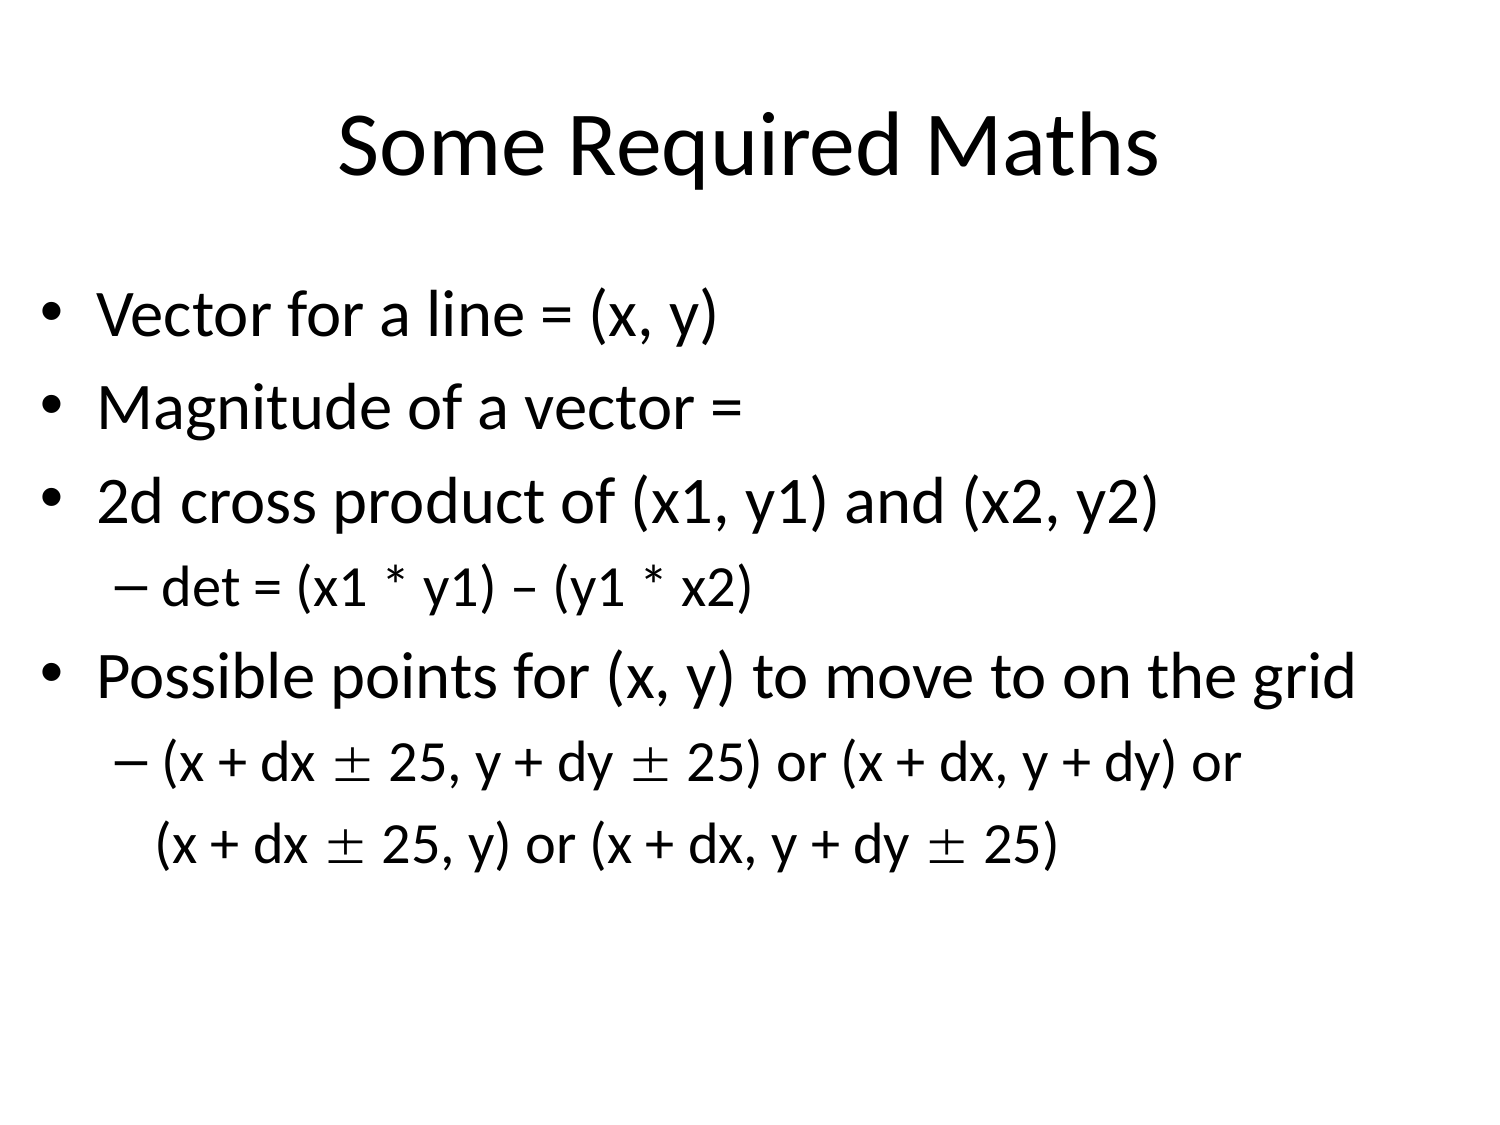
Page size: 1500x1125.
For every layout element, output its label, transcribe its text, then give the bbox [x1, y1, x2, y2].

title Some Required Maths [75, 45, 1425, 233]
